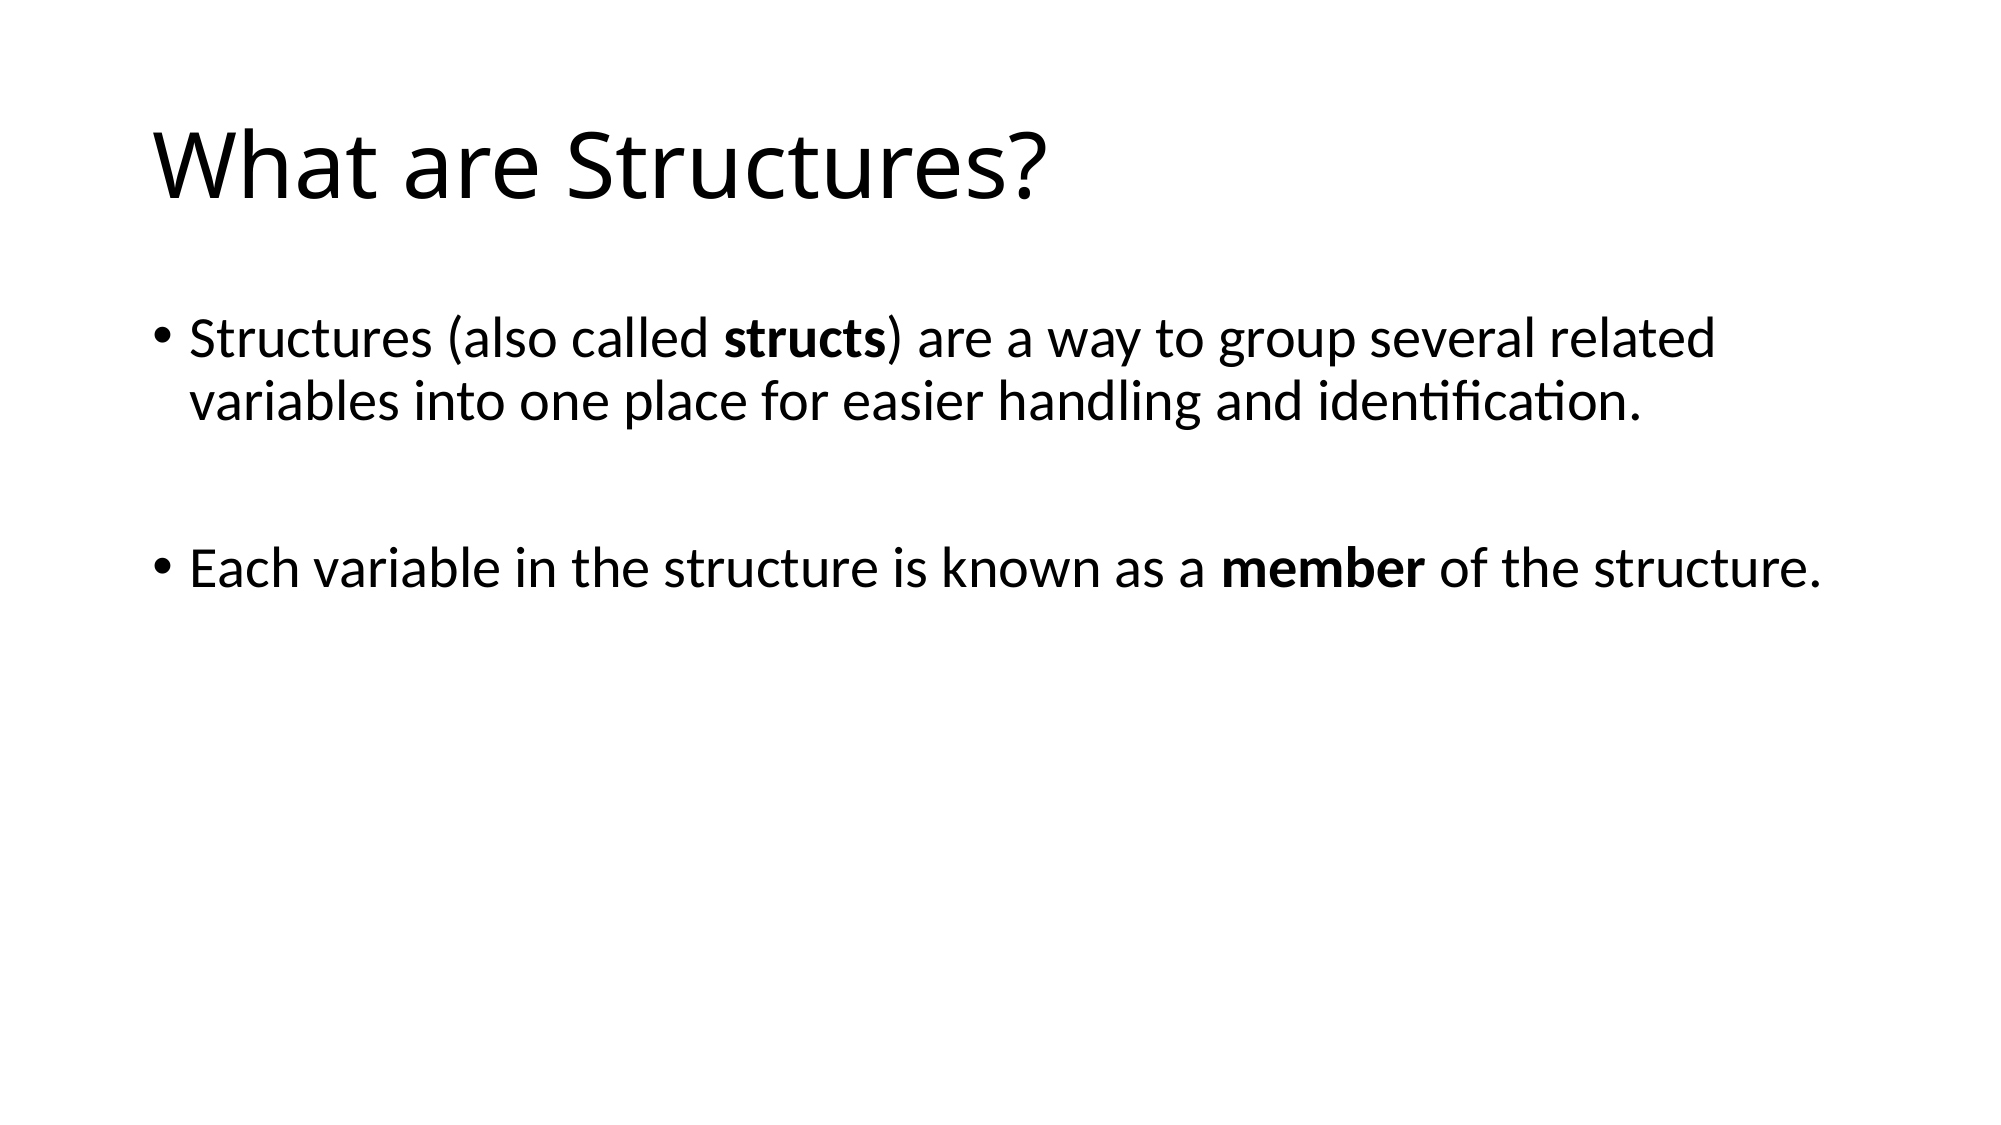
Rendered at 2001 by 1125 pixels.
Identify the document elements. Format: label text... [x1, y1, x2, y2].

title What are Structures? [137, 59, 1863, 278]
list Structures (also called structs) are a way to group several related variables into one place for easier handling and identification. Each variable in the structure is known as a member of the structure. [137, 299, 1863, 1014]
